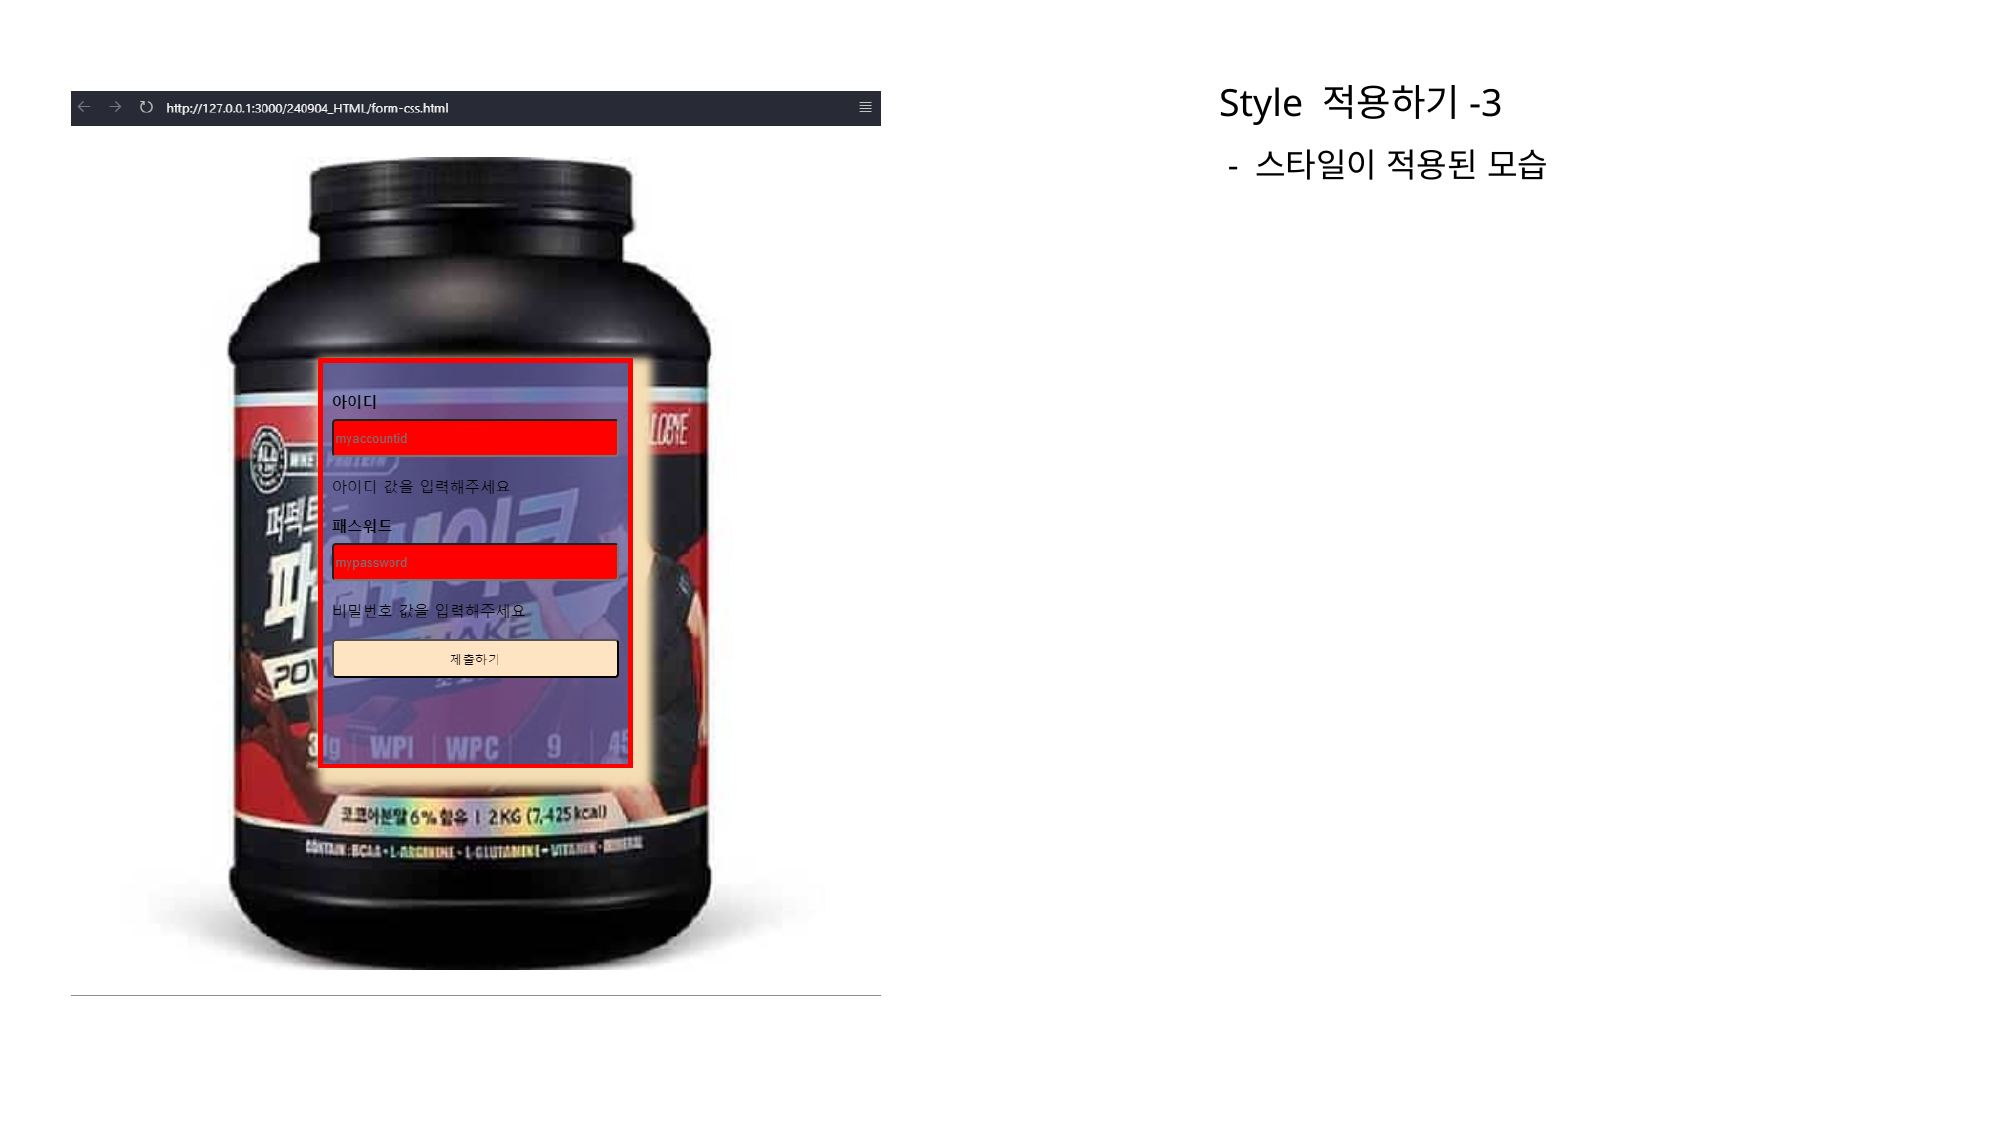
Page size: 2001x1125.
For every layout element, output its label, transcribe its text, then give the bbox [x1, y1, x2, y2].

text_box Style 적용하기-3 - 스타일이 적용된 모습 [1204, 49, 2000, 192]
picture [71, 91, 881, 996]
